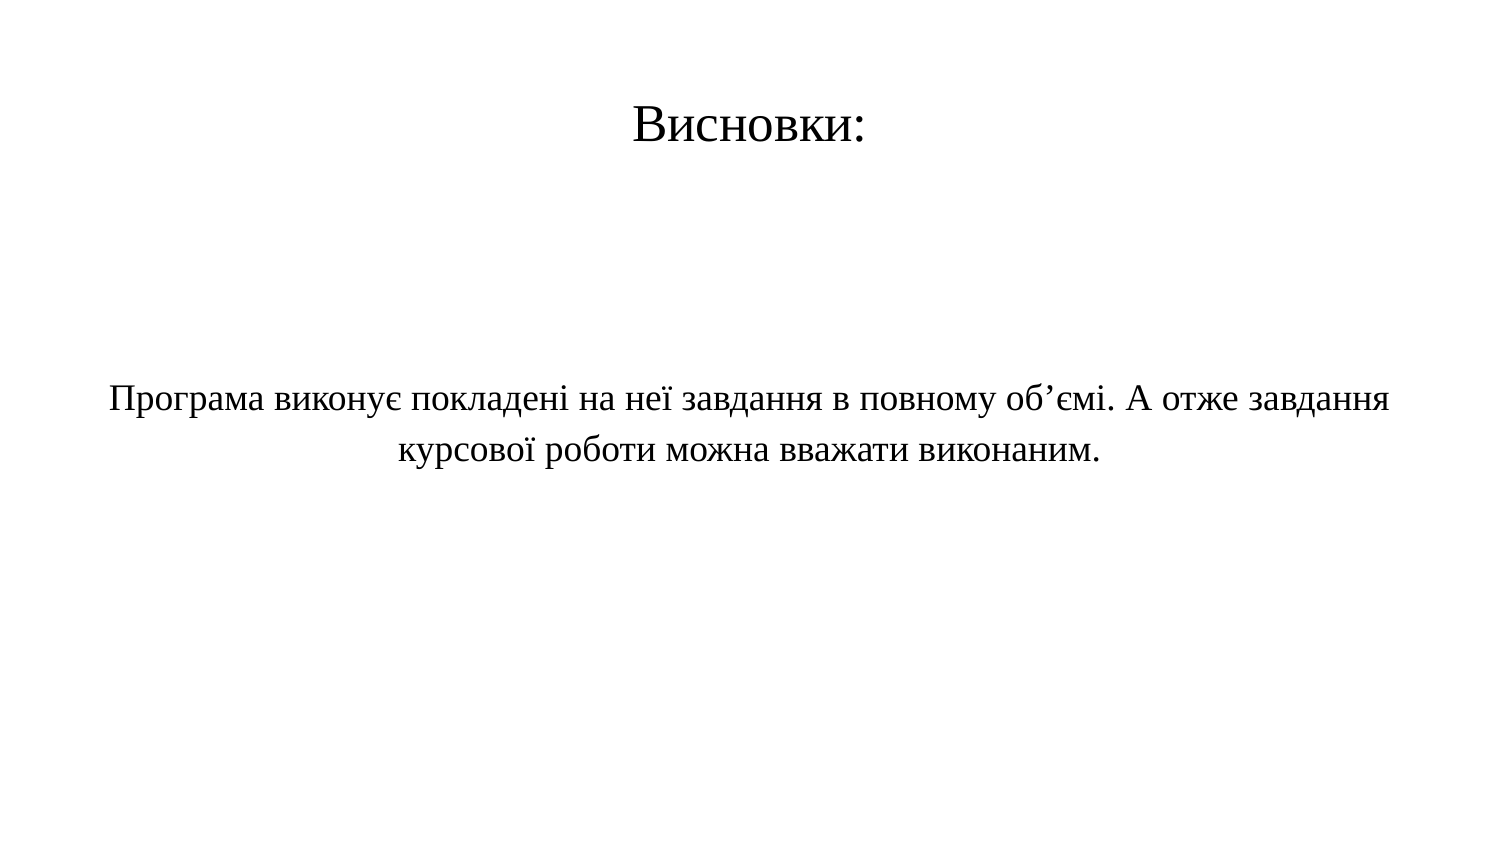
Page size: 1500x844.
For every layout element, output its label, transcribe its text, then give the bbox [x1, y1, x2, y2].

list Програма виконує покладені на неї завдання в повному об’ємі. А отже завдання курсової роботи можна вважати виконаним. [51, 350, 1449, 493]
title Висновки: [51, 72, 1449, 167]
